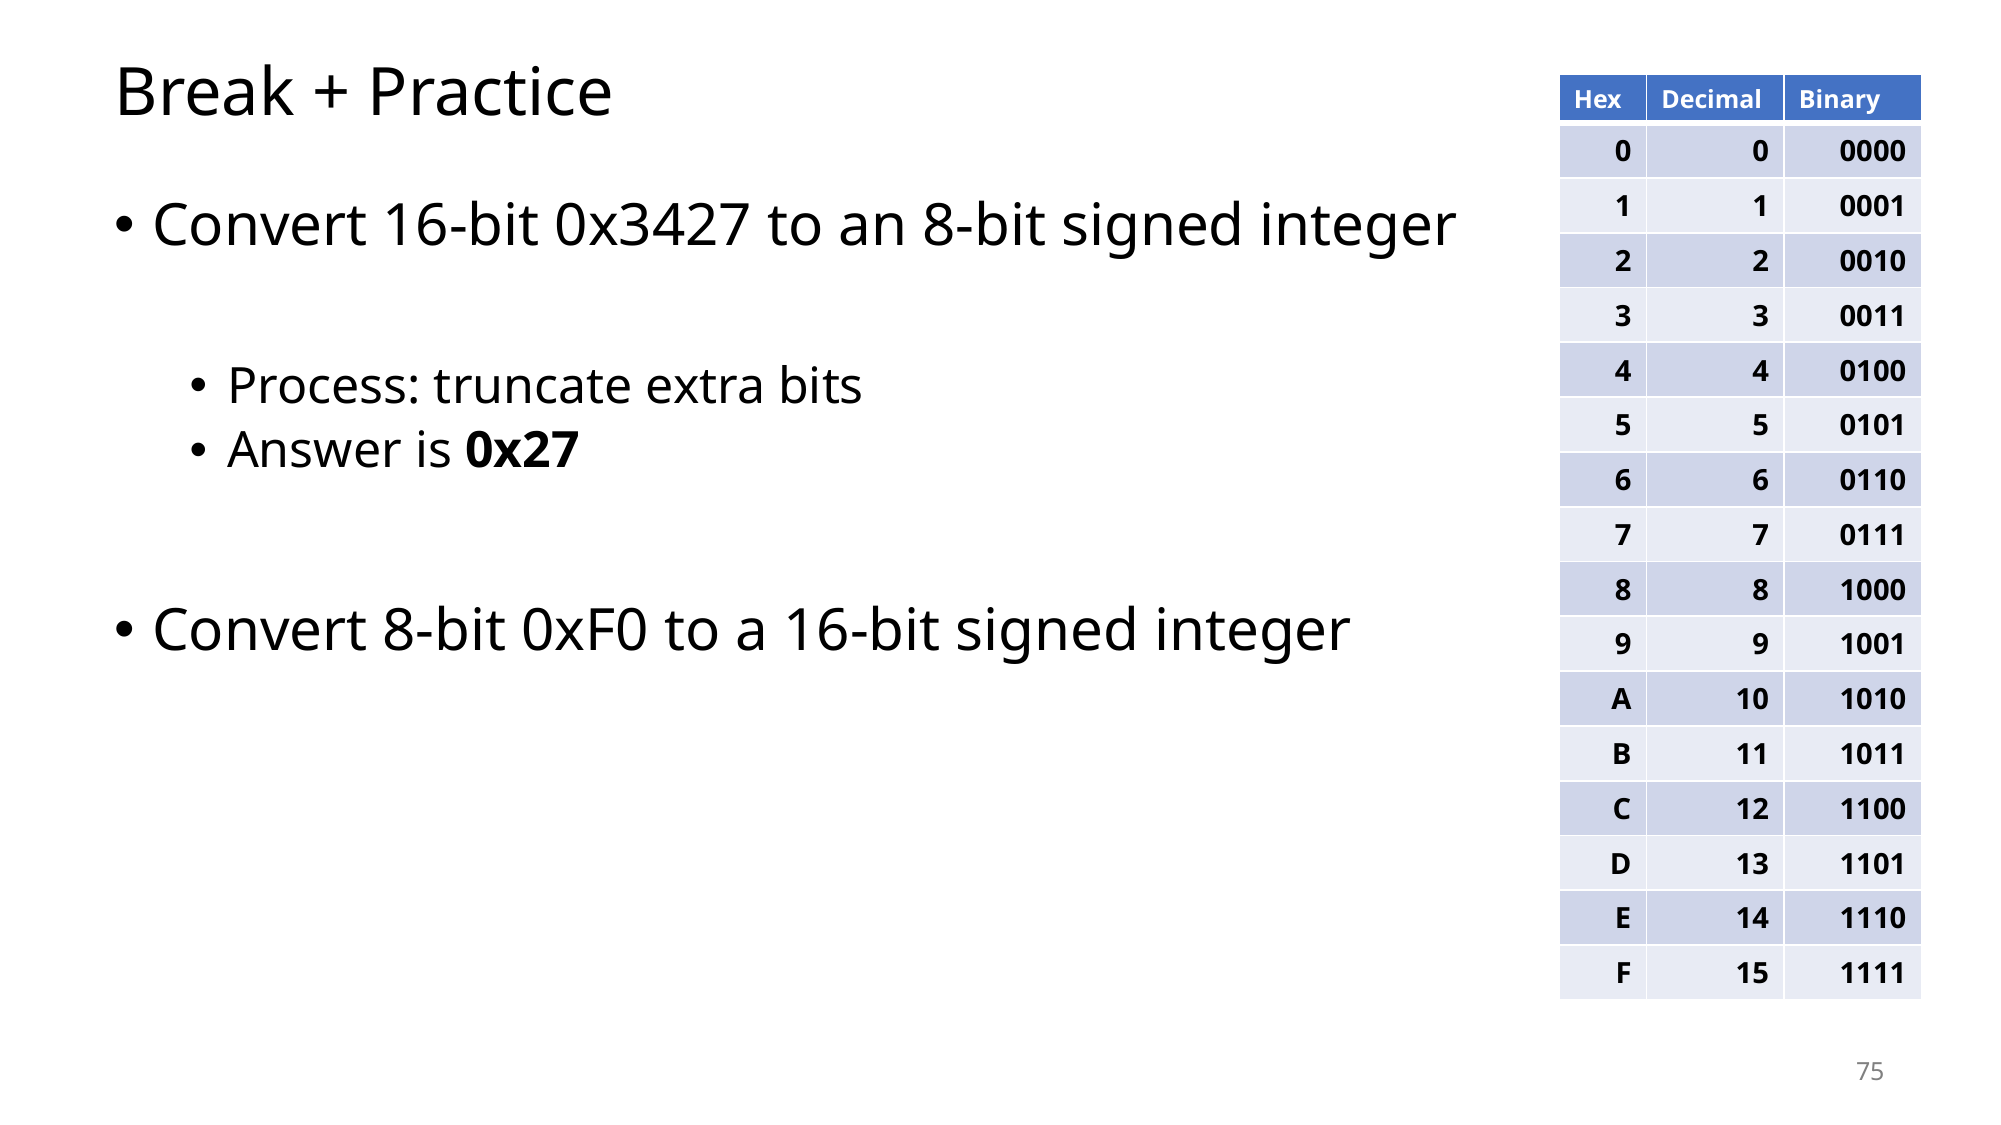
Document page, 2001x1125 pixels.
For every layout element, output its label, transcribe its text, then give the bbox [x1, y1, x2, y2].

table_cell E [1560, 891, 1646, 944]
table_cell 11 [1647, 727, 1783, 780]
table_header Hex [1560, 75, 1646, 120]
table_cell 6 [1647, 453, 1783, 506]
table_cell 10 [1647, 672, 1783, 725]
table_cell D [1560, 836, 1646, 889]
table_cell 1 [1560, 179, 1646, 232]
table_cell 3 [1647, 288, 1783, 341]
table_cell 0011 [1785, 288, 1921, 341]
table_cell 0100 [1785, 343, 1921, 396]
table_cell 1010 [1785, 672, 1921, 725]
list Convert 16-bit 0x3427 to an 8-bit signed integer Process: truncate extra bits Answer is 0x27 Convert 8-bit 0xF0 to a 16-bit signed integer [99, 187, 1900, 1013]
table_cell 2 [1560, 234, 1646, 287]
table_cell 1011 [1785, 727, 1921, 780]
table_cell 1101 [1785, 836, 1921, 889]
table_cell 5 [1647, 398, 1783, 451]
table_cell A [1560, 672, 1646, 725]
title Break + Practice [99, 37, 1900, 150]
table_cell 0 [1560, 126, 1646, 177]
table_cell 0111 [1785, 508, 1921, 561]
table_cell 7 [1560, 508, 1646, 561]
table_cell 1 [1647, 179, 1783, 232]
slide_number 75 [1749, 1042, 1900, 1103]
table_cell 0101 [1785, 398, 1921, 451]
table_cell 4 [1560, 343, 1646, 396]
table_cell 0001 [1785, 179, 1921, 232]
table_cell 14 [1647, 891, 1783, 944]
table_cell 12 [1647, 782, 1783, 835]
table_cell 0110 [1785, 453, 1921, 506]
table_header Decimal [1647, 75, 1783, 120]
table_cell 9 [1560, 617, 1646, 670]
table_cell 4 [1647, 343, 1783, 396]
table_cell 8 [1560, 562, 1646, 615]
table_cell B [1560, 727, 1646, 780]
table_cell 8 [1647, 562, 1783, 615]
table_cell 2 [1647, 234, 1783, 287]
table_cell 1111 [1785, 946, 1921, 999]
table_cell F [1560, 946, 1646, 999]
table_cell 1100 [1785, 782, 1921, 835]
table_cell 7 [1647, 508, 1783, 561]
table_cell 1001 [1785, 617, 1921, 670]
table_cell 1110 [1785, 891, 1921, 944]
table_cell 6 [1560, 453, 1646, 506]
table_cell 0000 [1785, 126, 1921, 177]
table_cell C [1560, 782, 1646, 835]
table_cell 1000 [1785, 562, 1921, 615]
table_cell 13 [1647, 836, 1783, 889]
table_header Binary [1785, 75, 1921, 120]
table_cell 5 [1560, 398, 1646, 451]
table_cell 9 [1647, 617, 1783, 670]
table_cell 3 [1560, 288, 1646, 341]
table_cell 0010 [1785, 234, 1921, 287]
table_cell 0 [1647, 126, 1783, 177]
table_cell 15 [1647, 946, 1783, 999]
